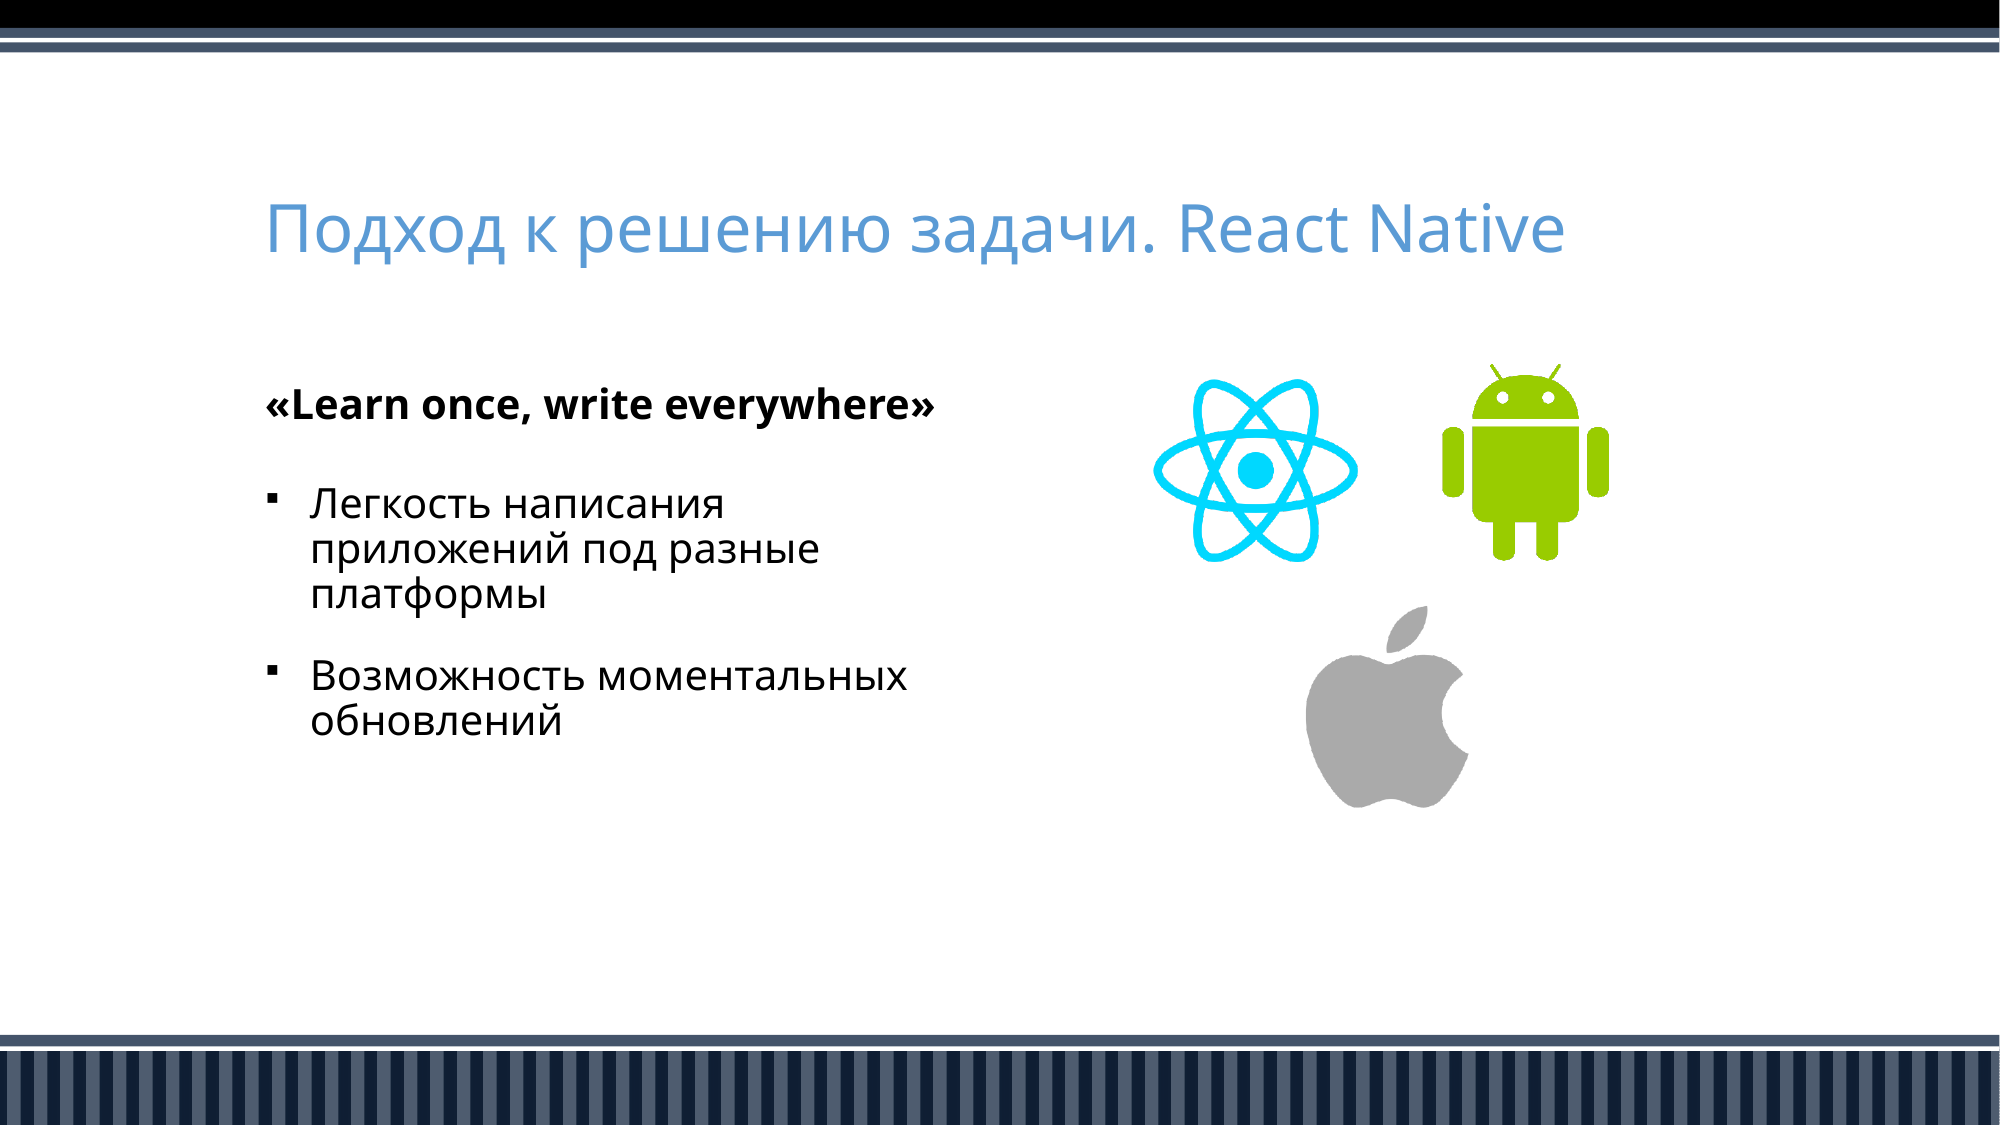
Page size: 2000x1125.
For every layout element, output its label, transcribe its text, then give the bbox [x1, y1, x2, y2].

title Подход к решению задачи. React Native [249, 99, 1750, 275]
list Легкость написания приложений под разные платформы Возможность моментальных обновлений [249, 474, 975, 1038]
picture [1152, 379, 1358, 562]
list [1285, 587, 1489, 825]
picture [1424, 361, 1625, 562]
list «Learn once, write everywhere» [249, 349, 975, 463]
